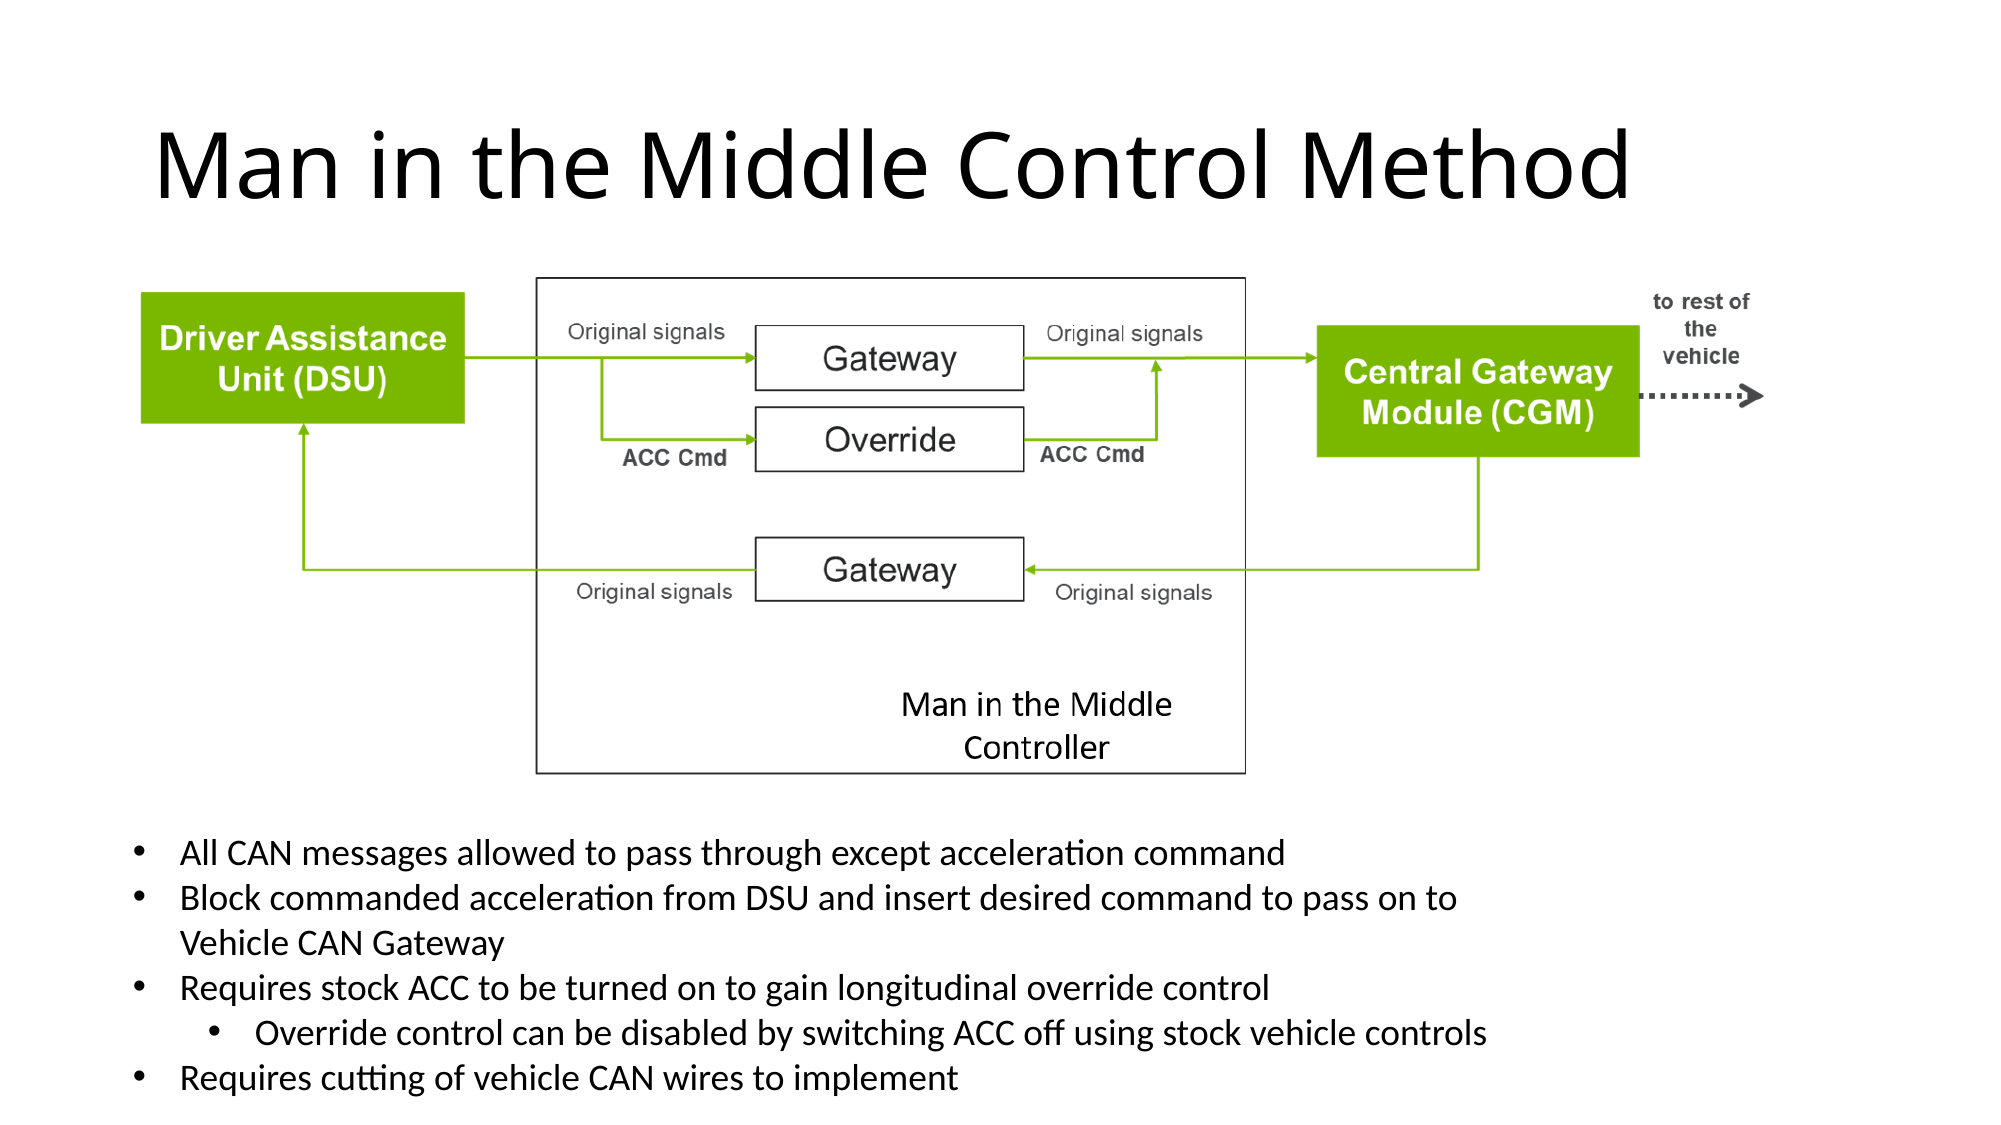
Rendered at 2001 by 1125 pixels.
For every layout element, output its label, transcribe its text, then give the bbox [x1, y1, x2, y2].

text_box Man in the Middle Control Method [137, 59, 1863, 278]
picture [137, 277, 1788, 791]
text_box All CAN messages allowed to pass through except acceleration command Block commanded acceleration from DSU and insert desired command to pass on to Vehicle CAN Gateway Requires stock ACC to be turned on to gain longitudinal override control Override control can be disabled by switching ACC off using stock vehicle controls Requires cutting of vehicle CAN wires to implement [118, 820, 1536, 1125]
